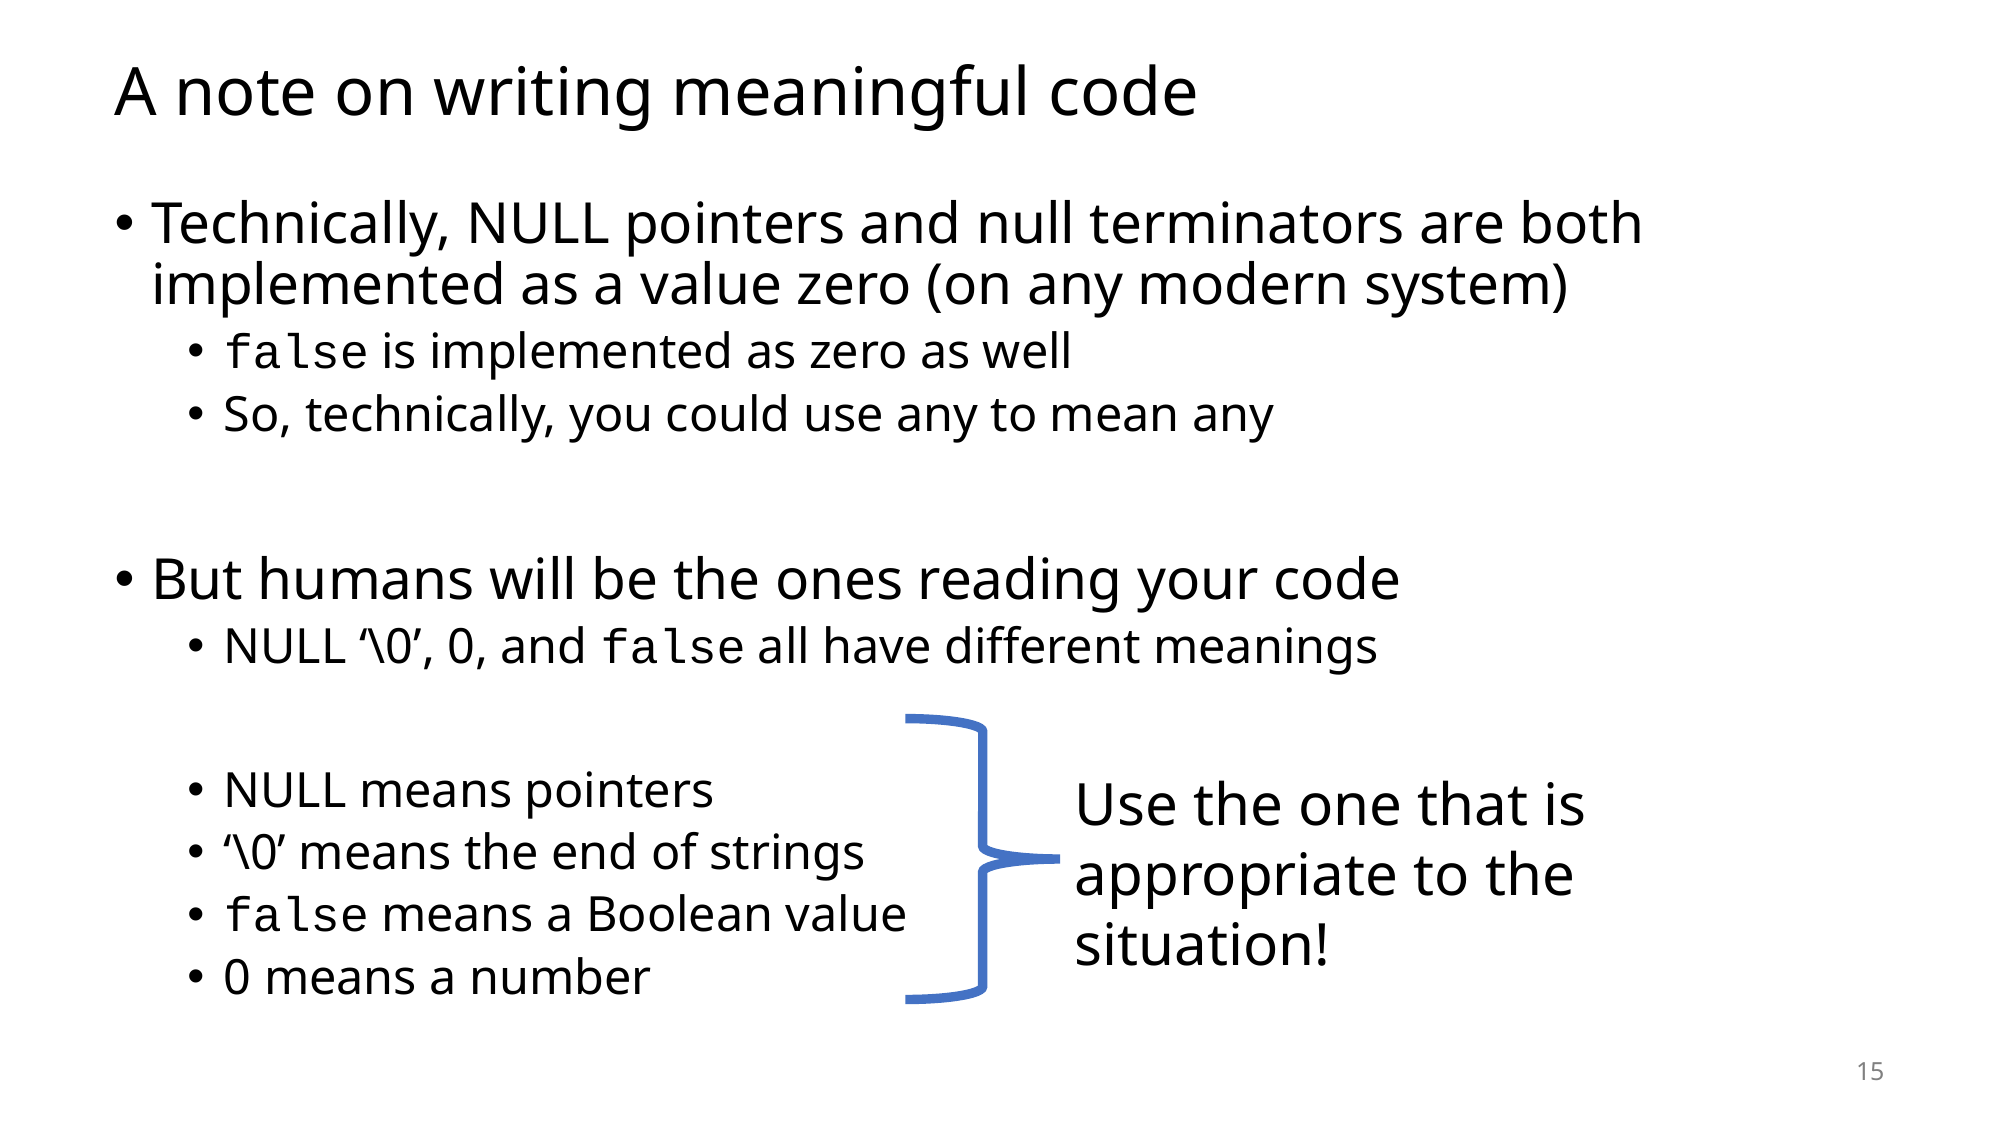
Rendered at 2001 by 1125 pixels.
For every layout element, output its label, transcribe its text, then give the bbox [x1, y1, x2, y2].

text_box Use the one that is appropriate to the situation! [1059, 760, 1825, 985]
list Technically, NULL pointers and null terminators are both implemented as a value zero (on any modern system) false is implemented as zero as well So, technically, you could use any to mean any But humans will be the ones reading your code NULL ‘\0’, 0, and false all have different meanings NULL means pointers ‘\0’ means the end of strings false means a Boolean value 0 means a number [99, 187, 1900, 1013]
title A note on writing meaningful code [99, 37, 1900, 150]
slide_number 15 [1749, 1042, 1900, 1103]
text_box [905, 718, 1061, 1001]
